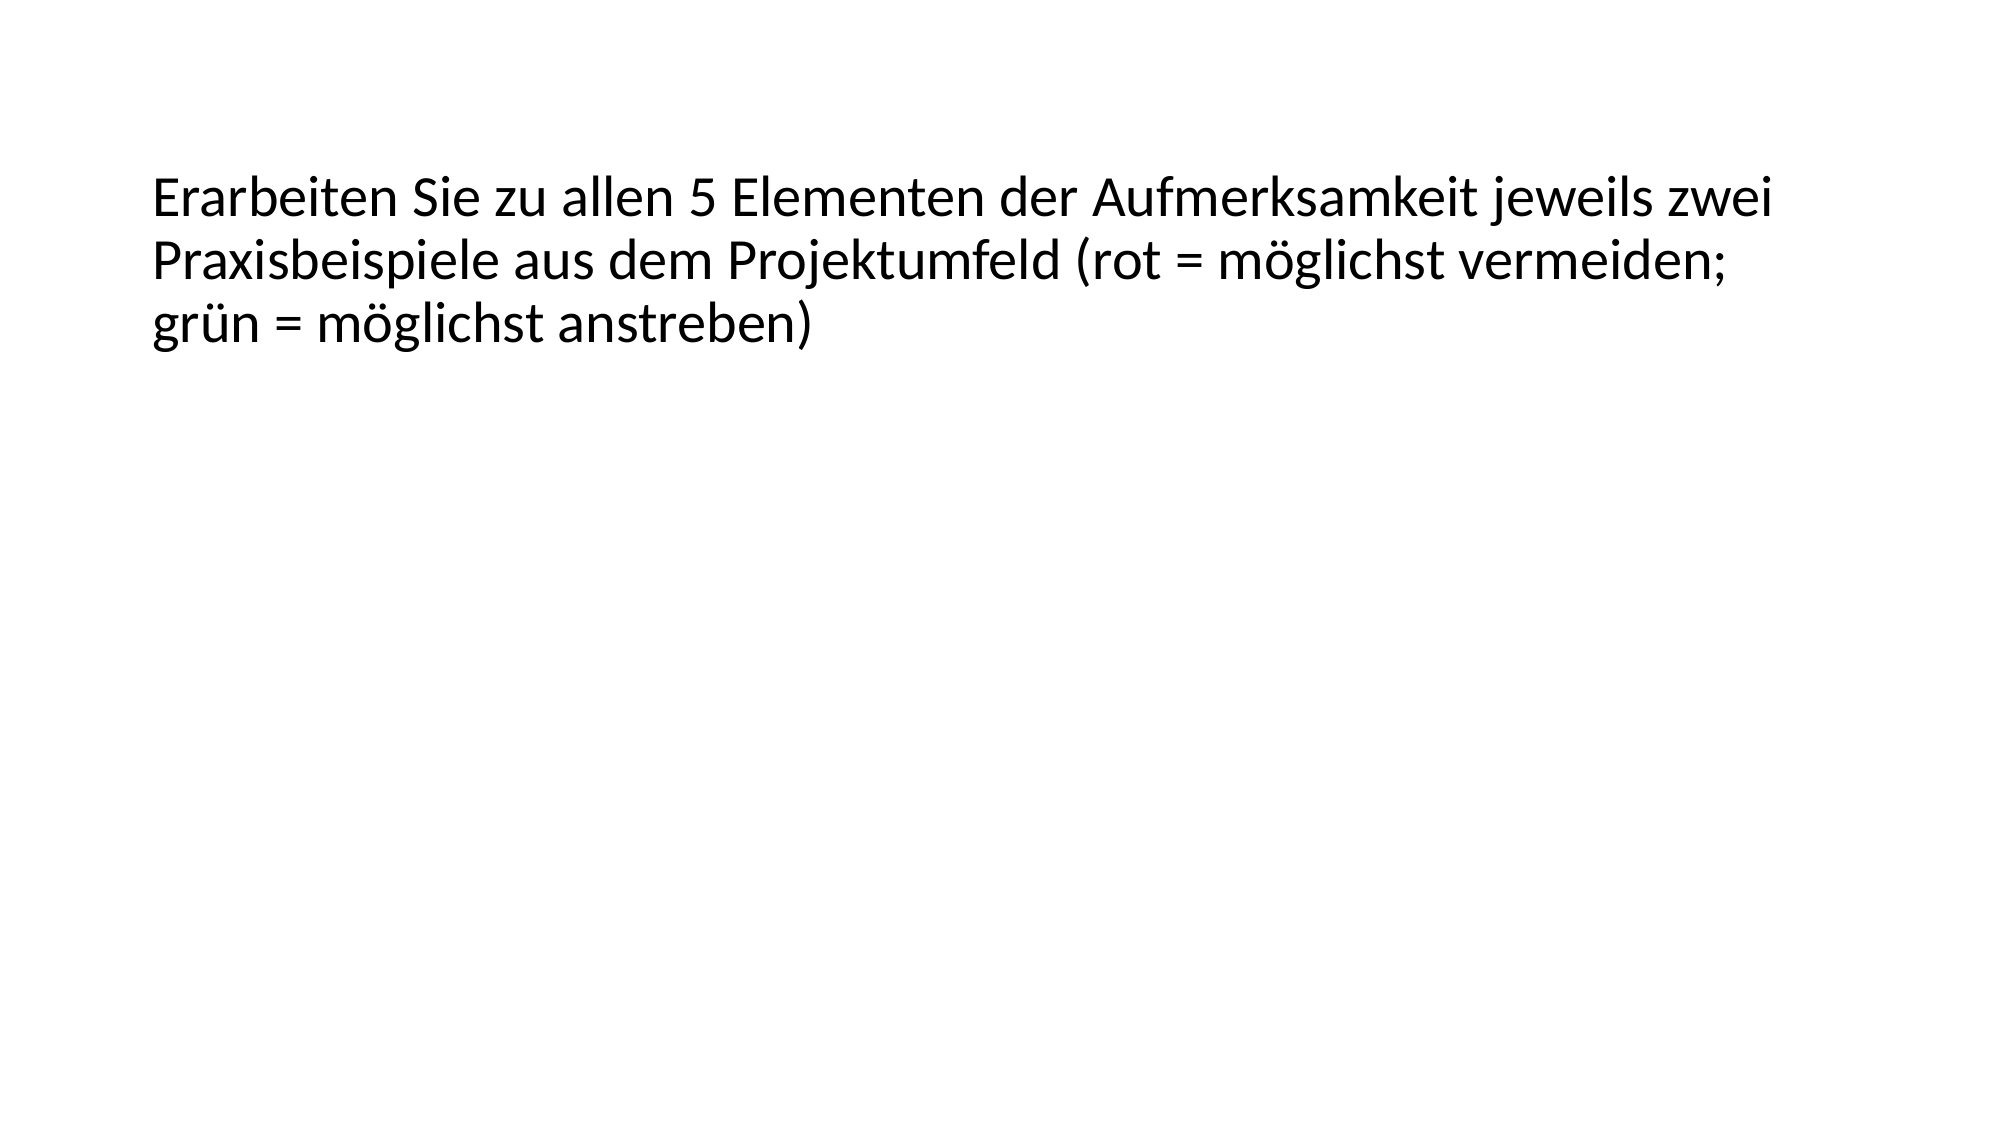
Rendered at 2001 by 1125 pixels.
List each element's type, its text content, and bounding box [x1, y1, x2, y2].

list Erarbeiten Sie zu allen 5 Elementen der Aufmerksamkeit jeweils zwei Praxisbeispiele aus dem Projektumfeld (rot = möglichst vermeiden; grün = möglichst anstreben) [137, 158, 1863, 1014]
